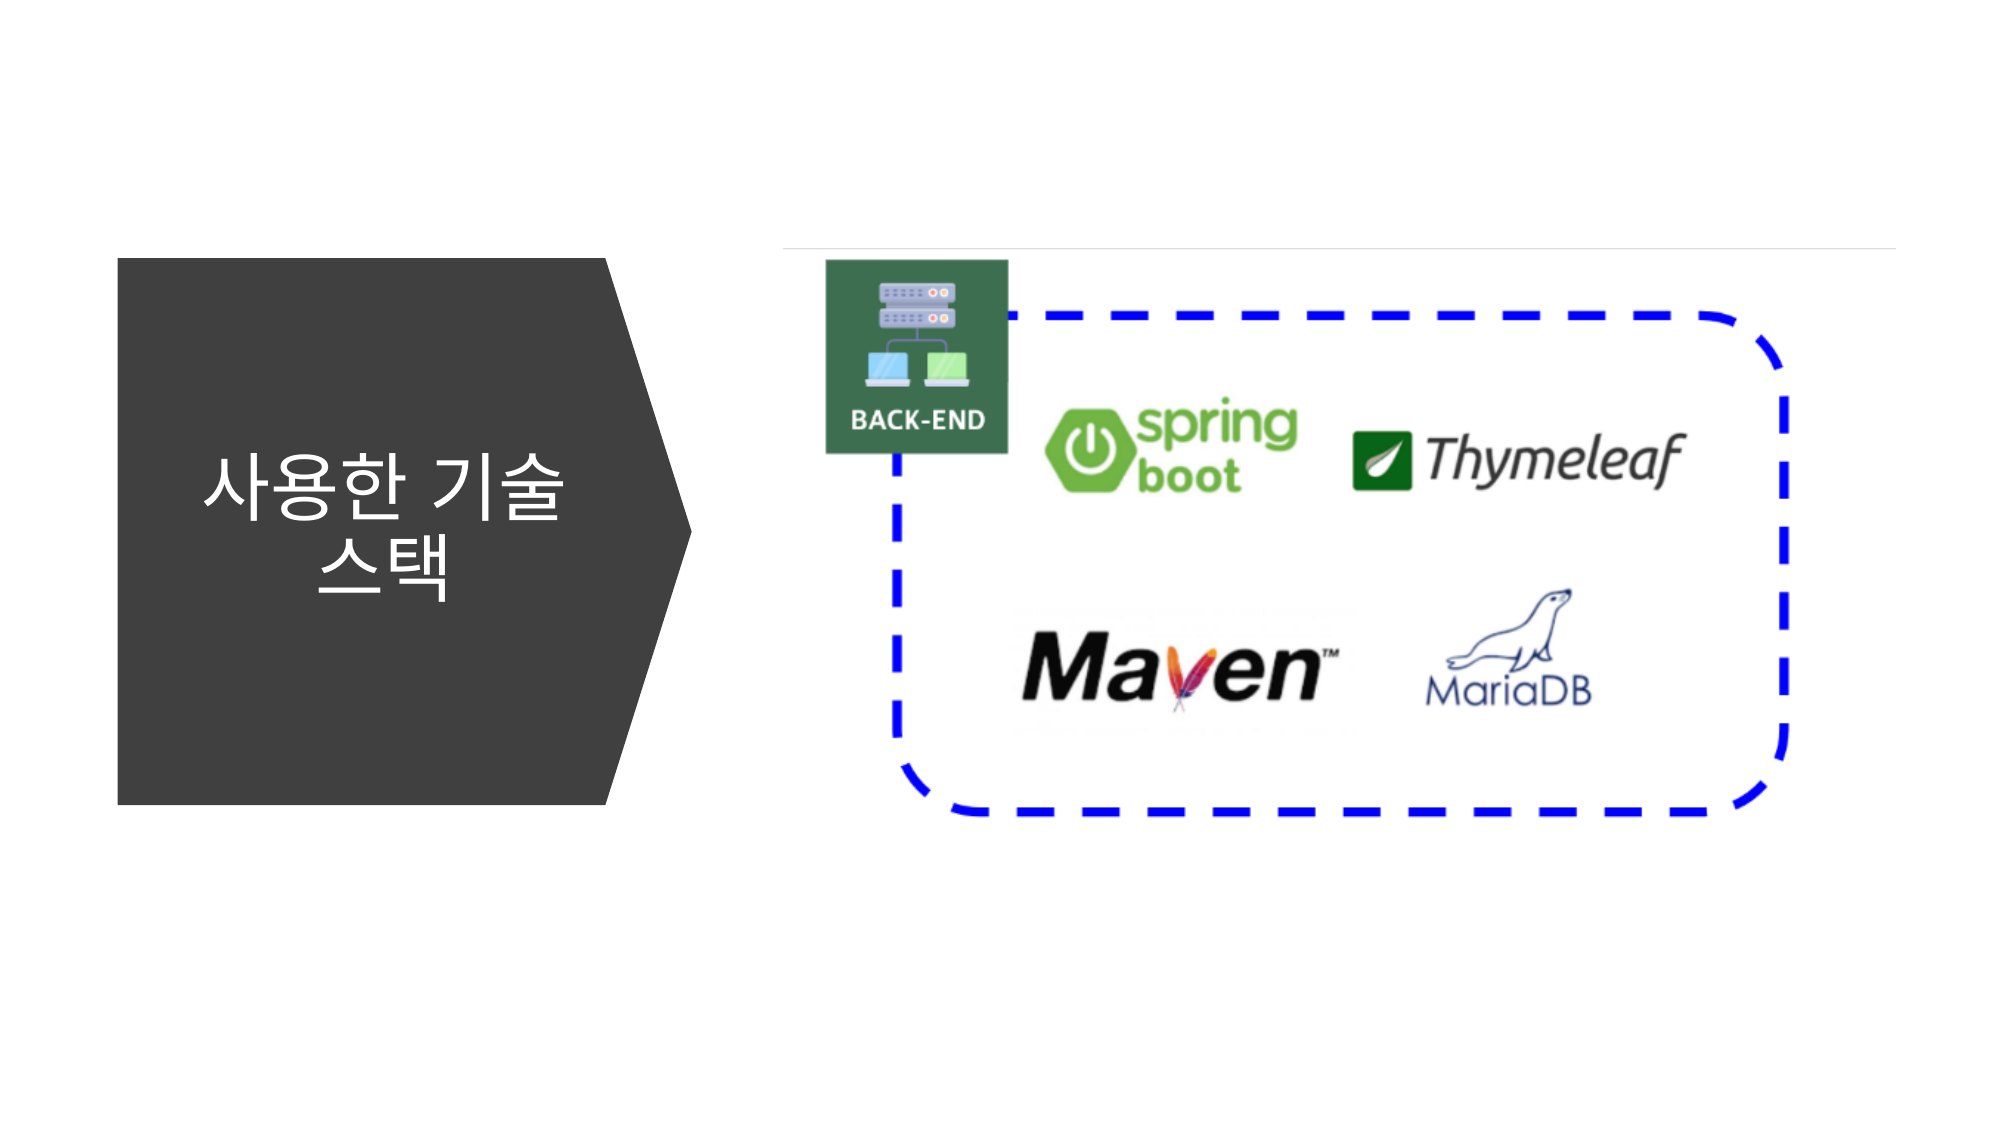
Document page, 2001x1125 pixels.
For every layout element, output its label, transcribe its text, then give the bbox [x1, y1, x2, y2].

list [783, 247, 1896, 877]
title 사용한 기술 스택 [168, 322, 601, 741]
text_box [116, 257, 693, 807]
